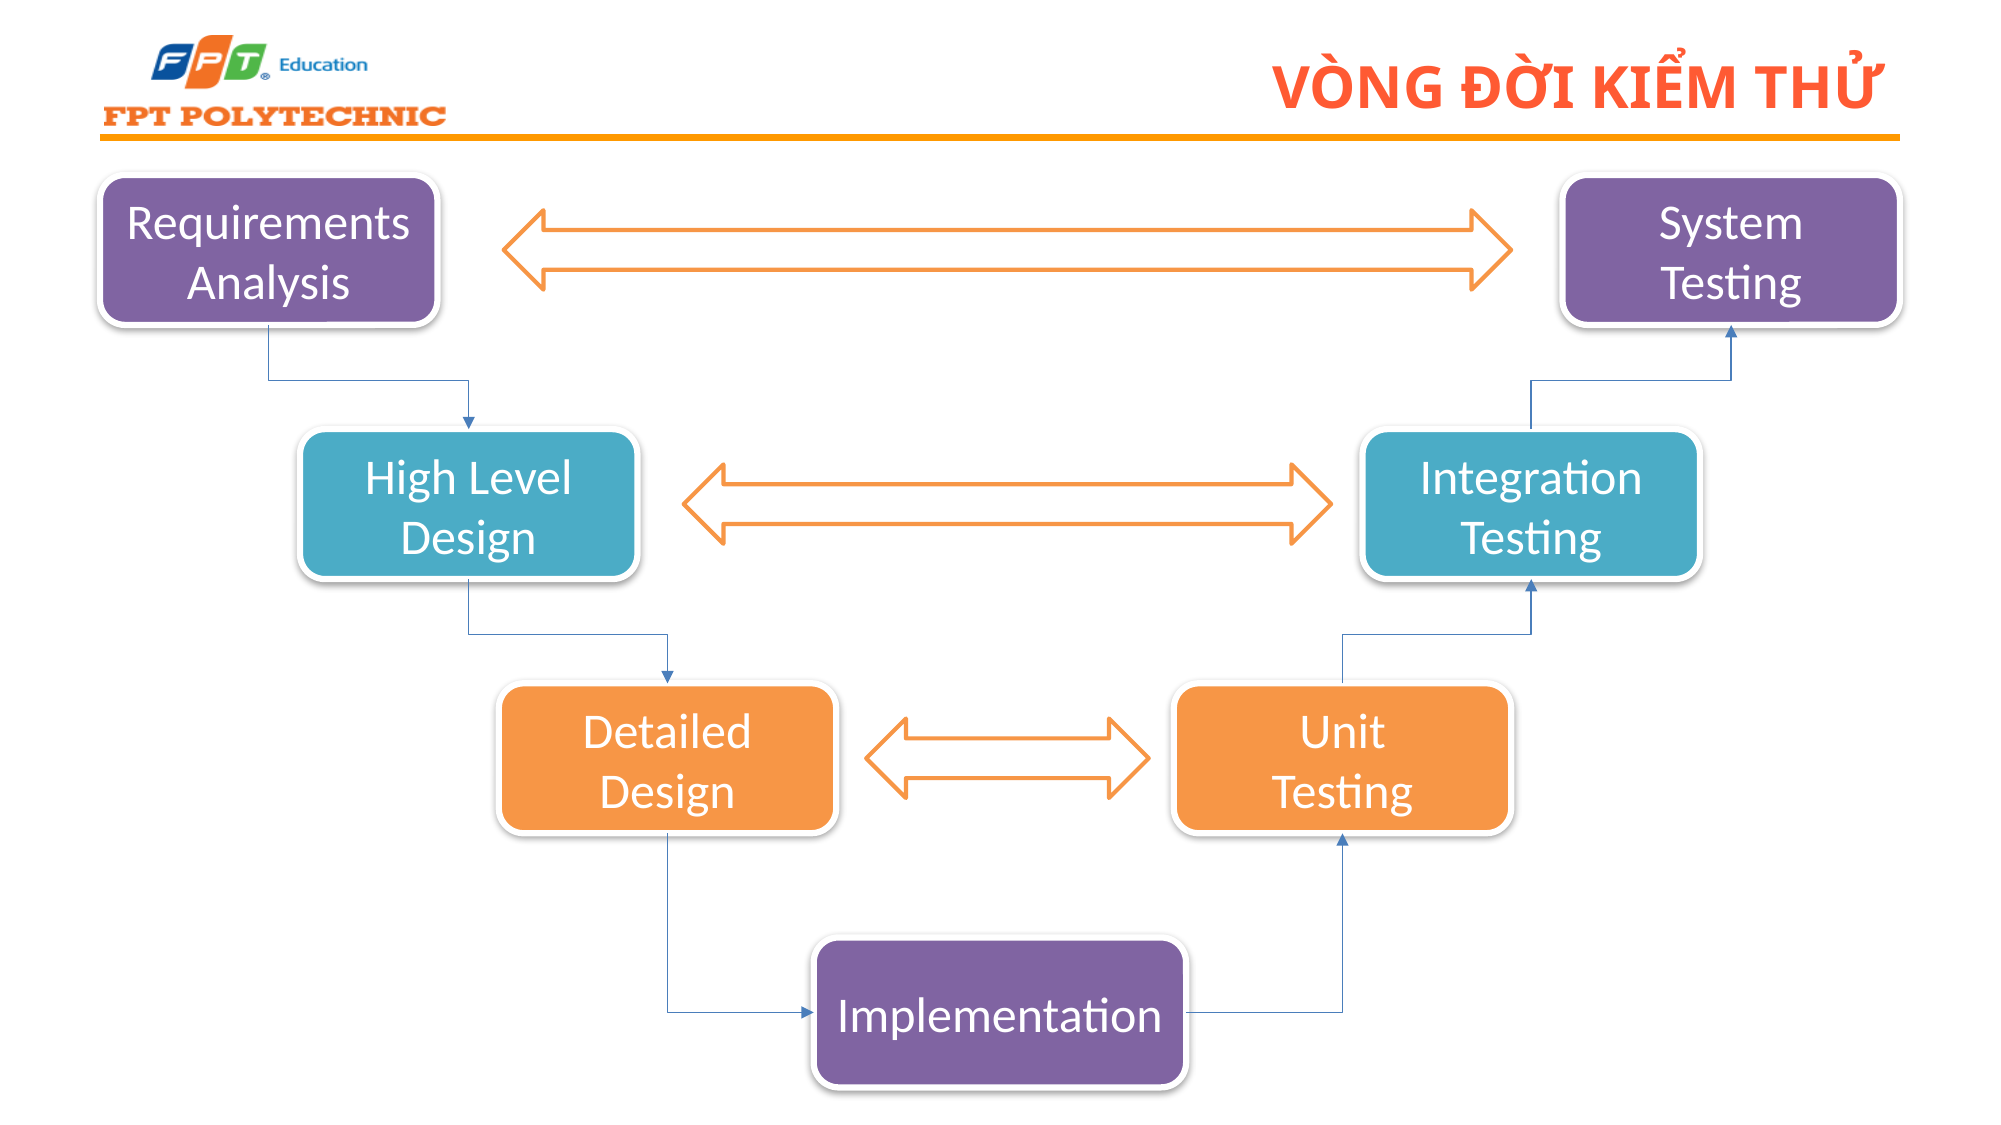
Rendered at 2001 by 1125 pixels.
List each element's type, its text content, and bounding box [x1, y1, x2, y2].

text_box Requirements Analysis [96, 171, 441, 329]
text_box [501, 208, 1514, 292]
text_box Integration Testing [1359, 425, 1704, 583]
text_box Detailed Design [495, 680, 840, 837]
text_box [1384, 536, 1490, 726]
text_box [1185, 833, 1343, 1013]
text_box System Testing [1559, 171, 1904, 329]
picture [104, 35, 450, 126]
text_box [681, 462, 1334, 546]
text_box [864, 716, 1151, 800]
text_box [515, 531, 621, 731]
title Vòng đời kiểm thử [450, 45, 1900, 125]
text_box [316, 276, 421, 478]
text_box High Level Design [296, 425, 641, 583]
text_box Unit Testing [1170, 680, 1515, 837]
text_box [650, 849, 831, 997]
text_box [1578, 276, 1684, 478]
text_box Implementation [810, 934, 1190, 1091]
